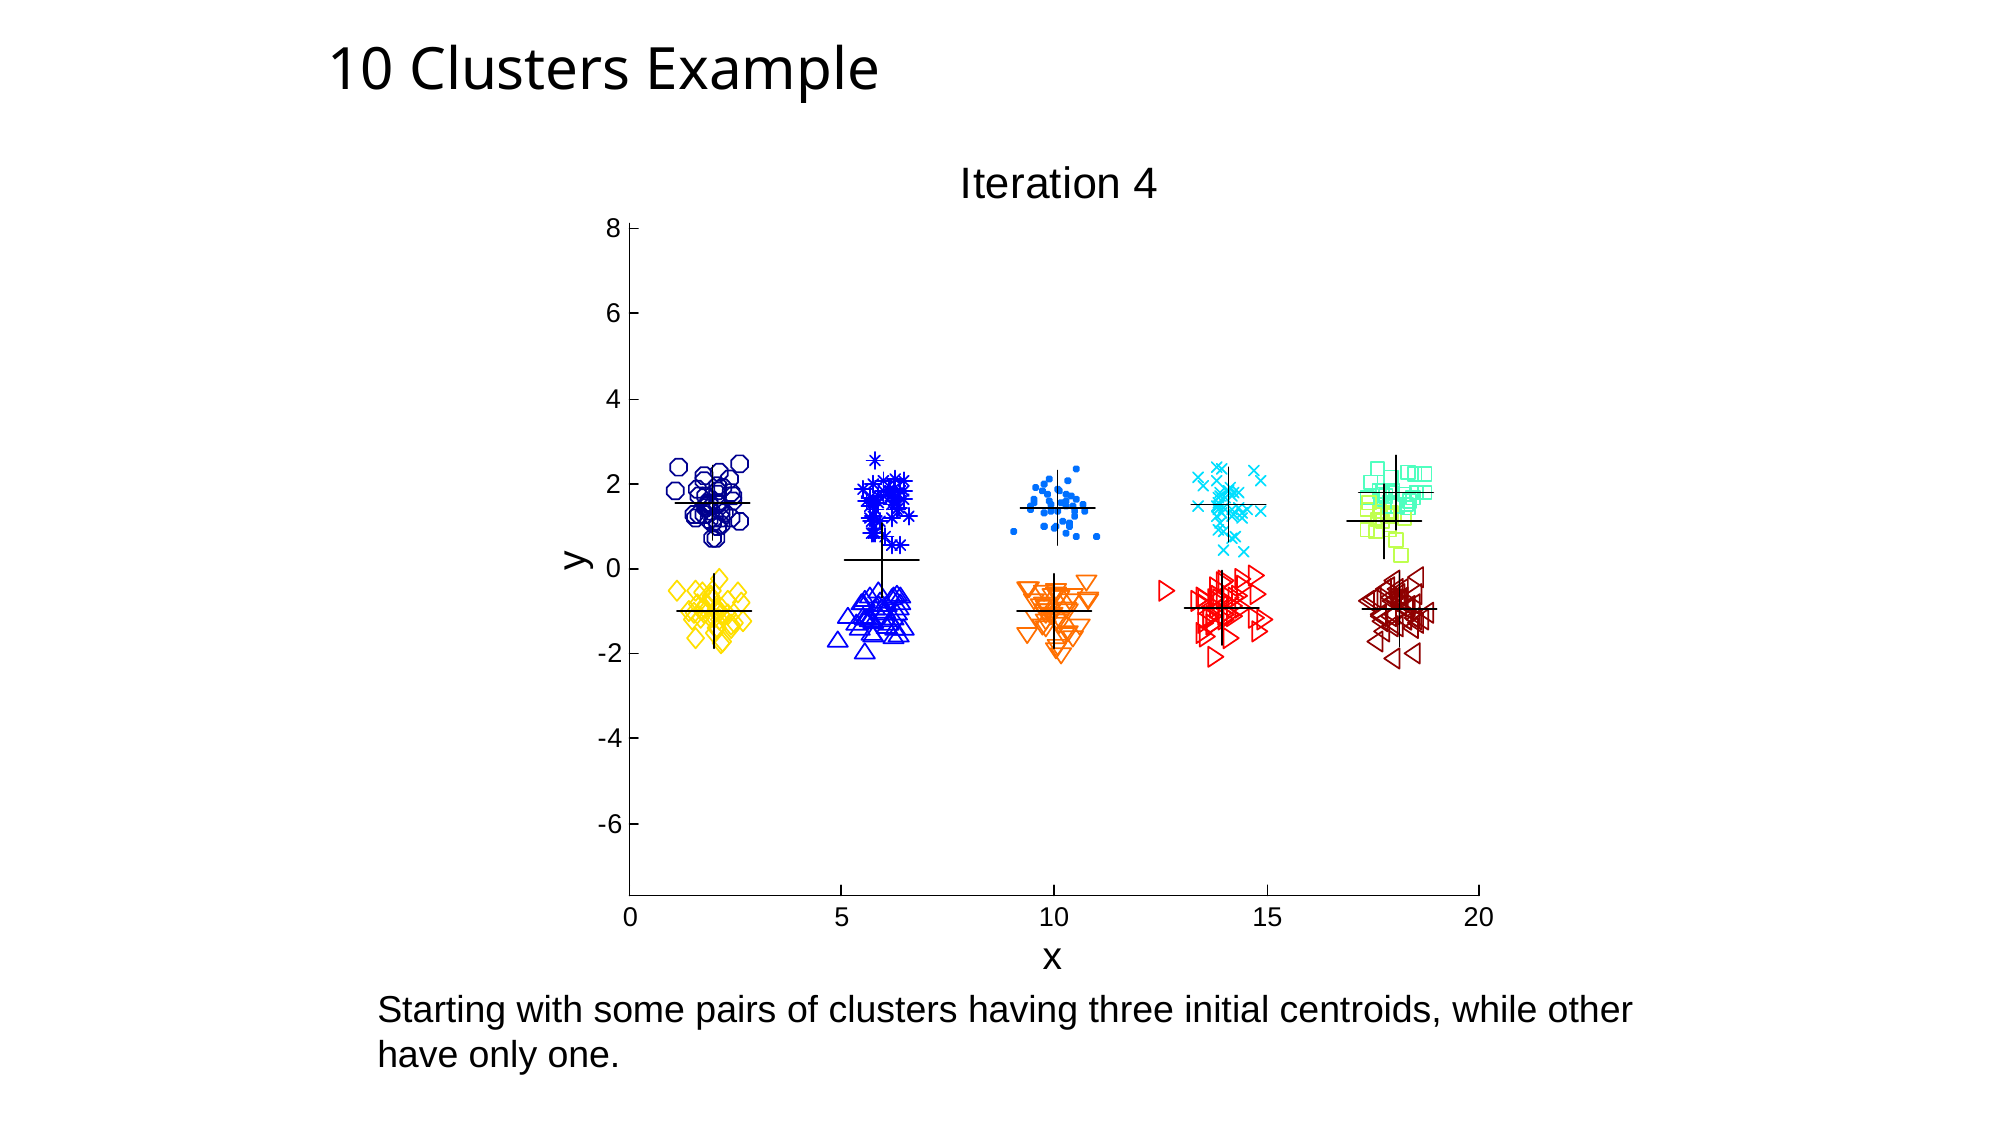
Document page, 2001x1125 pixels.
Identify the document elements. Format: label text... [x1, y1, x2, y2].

title 10 Clusters Example [312, 24, 1671, 116]
picture [487, 162, 1587, 988]
text_box Starting with some pairs of clusters having three initial centroids, while other have only one. [362, 977, 1675, 1083]
